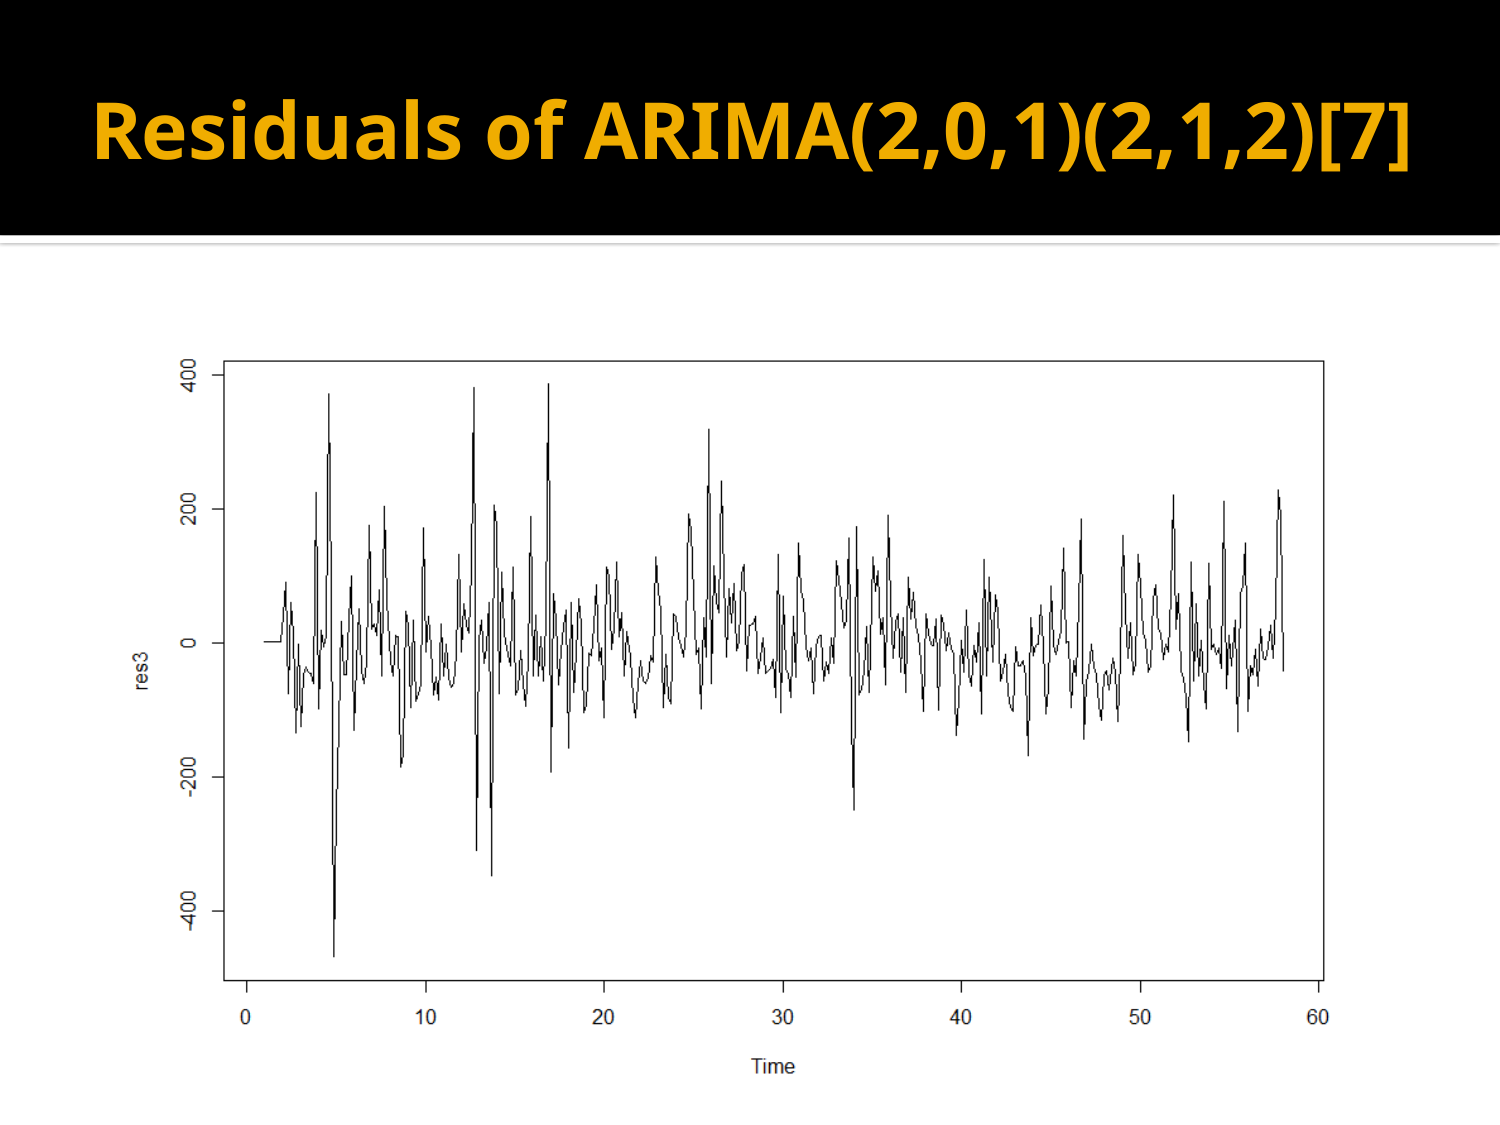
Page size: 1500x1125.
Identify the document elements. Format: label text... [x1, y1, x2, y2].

picture [124, 262, 1376, 1104]
title Residuals of ARIMA(2,0,1)(2,1,2)[7] [75, 25, 1425, 231]
